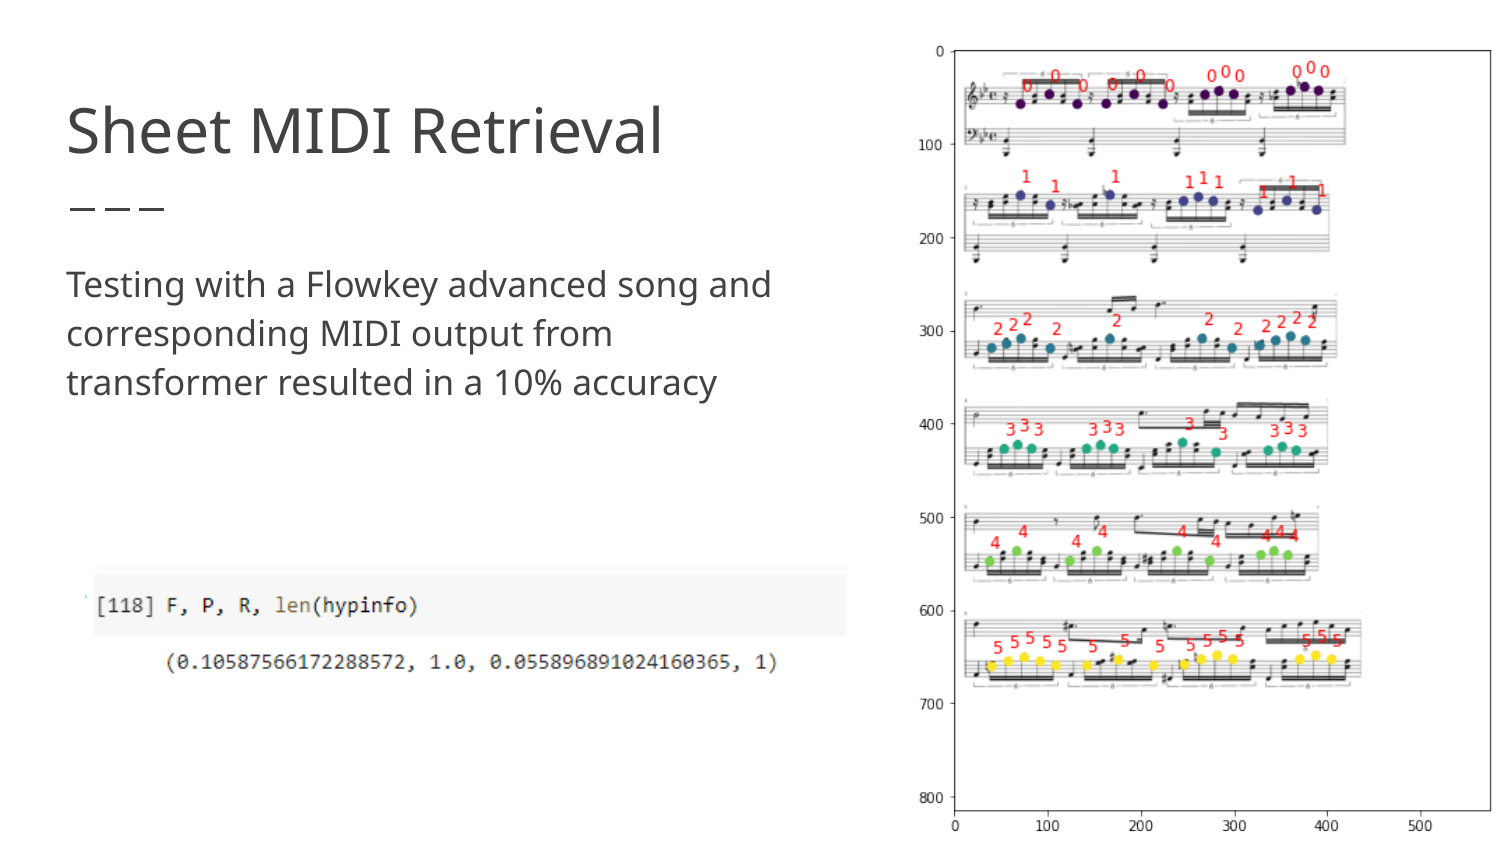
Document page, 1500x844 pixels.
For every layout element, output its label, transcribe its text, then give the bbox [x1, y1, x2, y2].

title Sheet MIDI Retrieval [51, 61, 902, 182]
picture [84, 567, 847, 691]
picture [907, 36, 1500, 844]
list Testing with a Flowkey advanced song and corresponding MIDI output from transformer resulted in a 10% accuracy [51, 240, 813, 750]
